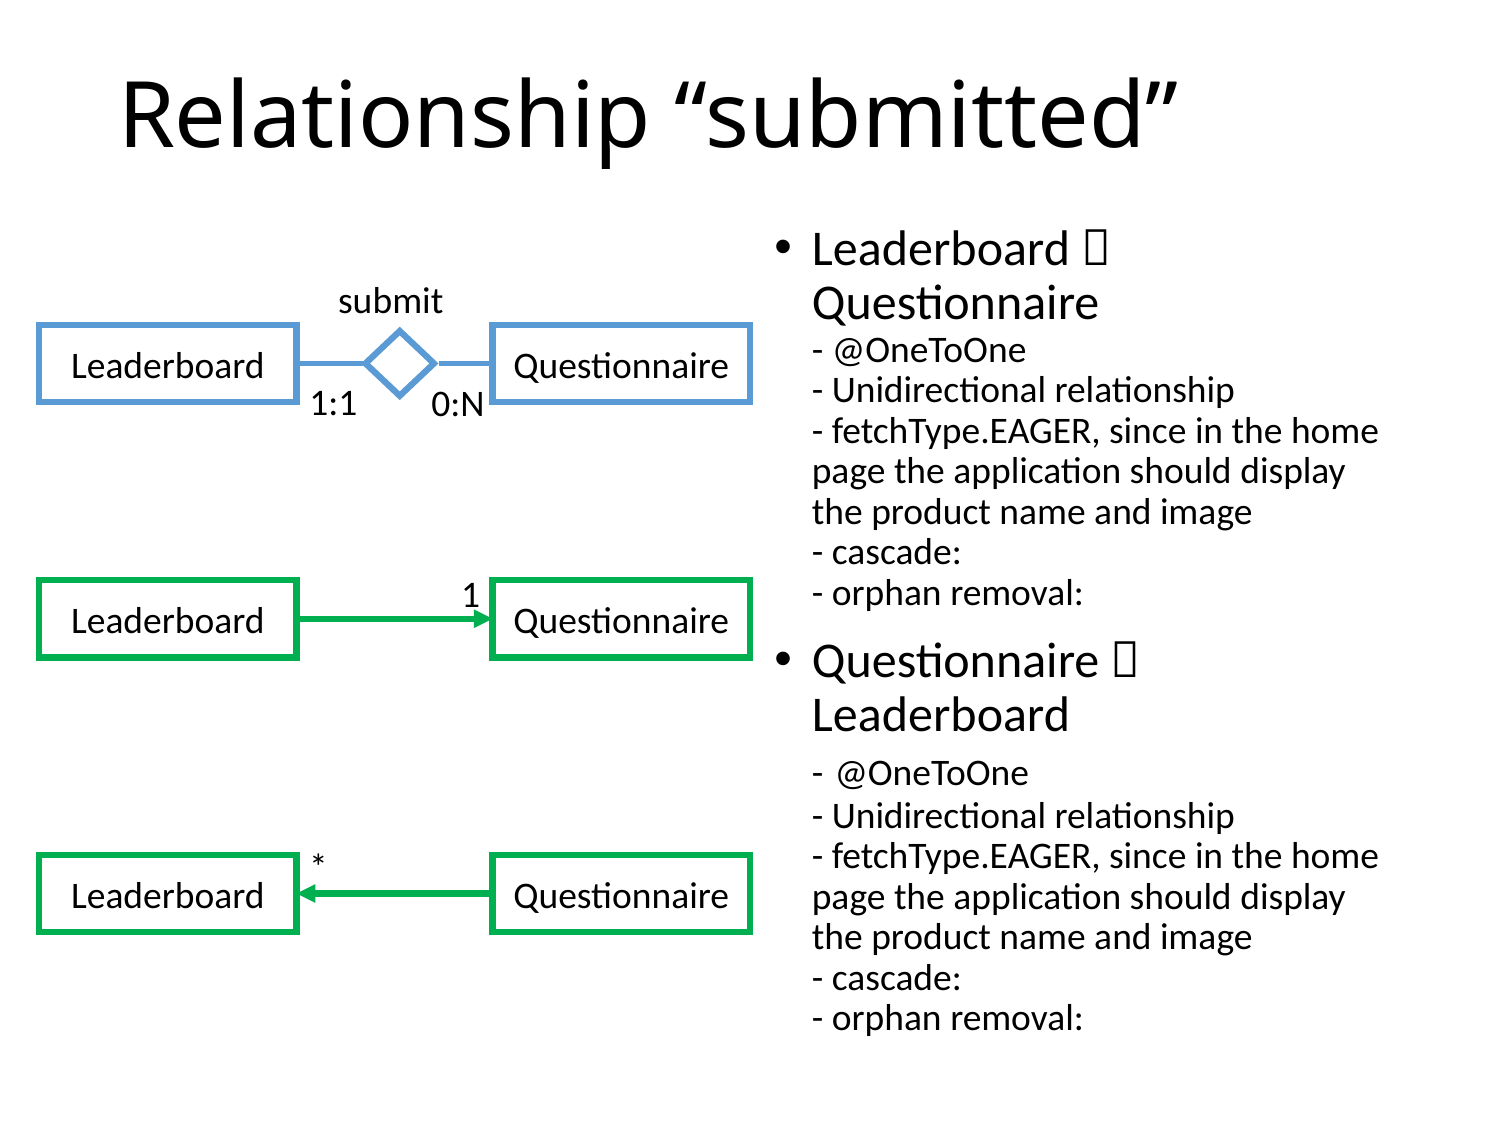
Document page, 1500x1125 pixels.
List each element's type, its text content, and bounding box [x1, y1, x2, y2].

text_box * [294, 835, 343, 896]
text_box Leaderboard [38, 324, 297, 403]
text_box Questionnaire [492, 324, 751, 403]
text_box 1 [446, 562, 496, 623]
text_box Questionnaire [492, 579, 751, 658]
text_box 1:1 [294, 370, 373, 431]
text_box submit [323, 269, 459, 329]
text_box Questionnaire [492, 854, 751, 933]
list Leaderboard  Questionnaire - @OneToOne - Unidirectional relationship - fetchType.EAGER, since in the home page the application should display the product name and image - cascade: - orphan removal: Questionnaire  Leaderboard - @OneToOne - Unidirectional relationship - fetchType.EAGER, since in the home page the application should display the product name and image - cascade: - orphan removal: [759, 214, 1397, 1092]
text_box Leaderboard [38, 579, 297, 658]
text_box 0:N [416, 371, 500, 432]
text_box [366, 329, 436, 398]
title Relationship “submitted” [103, 8, 1397, 227]
text_box Leaderboard [38, 854, 297, 933]
